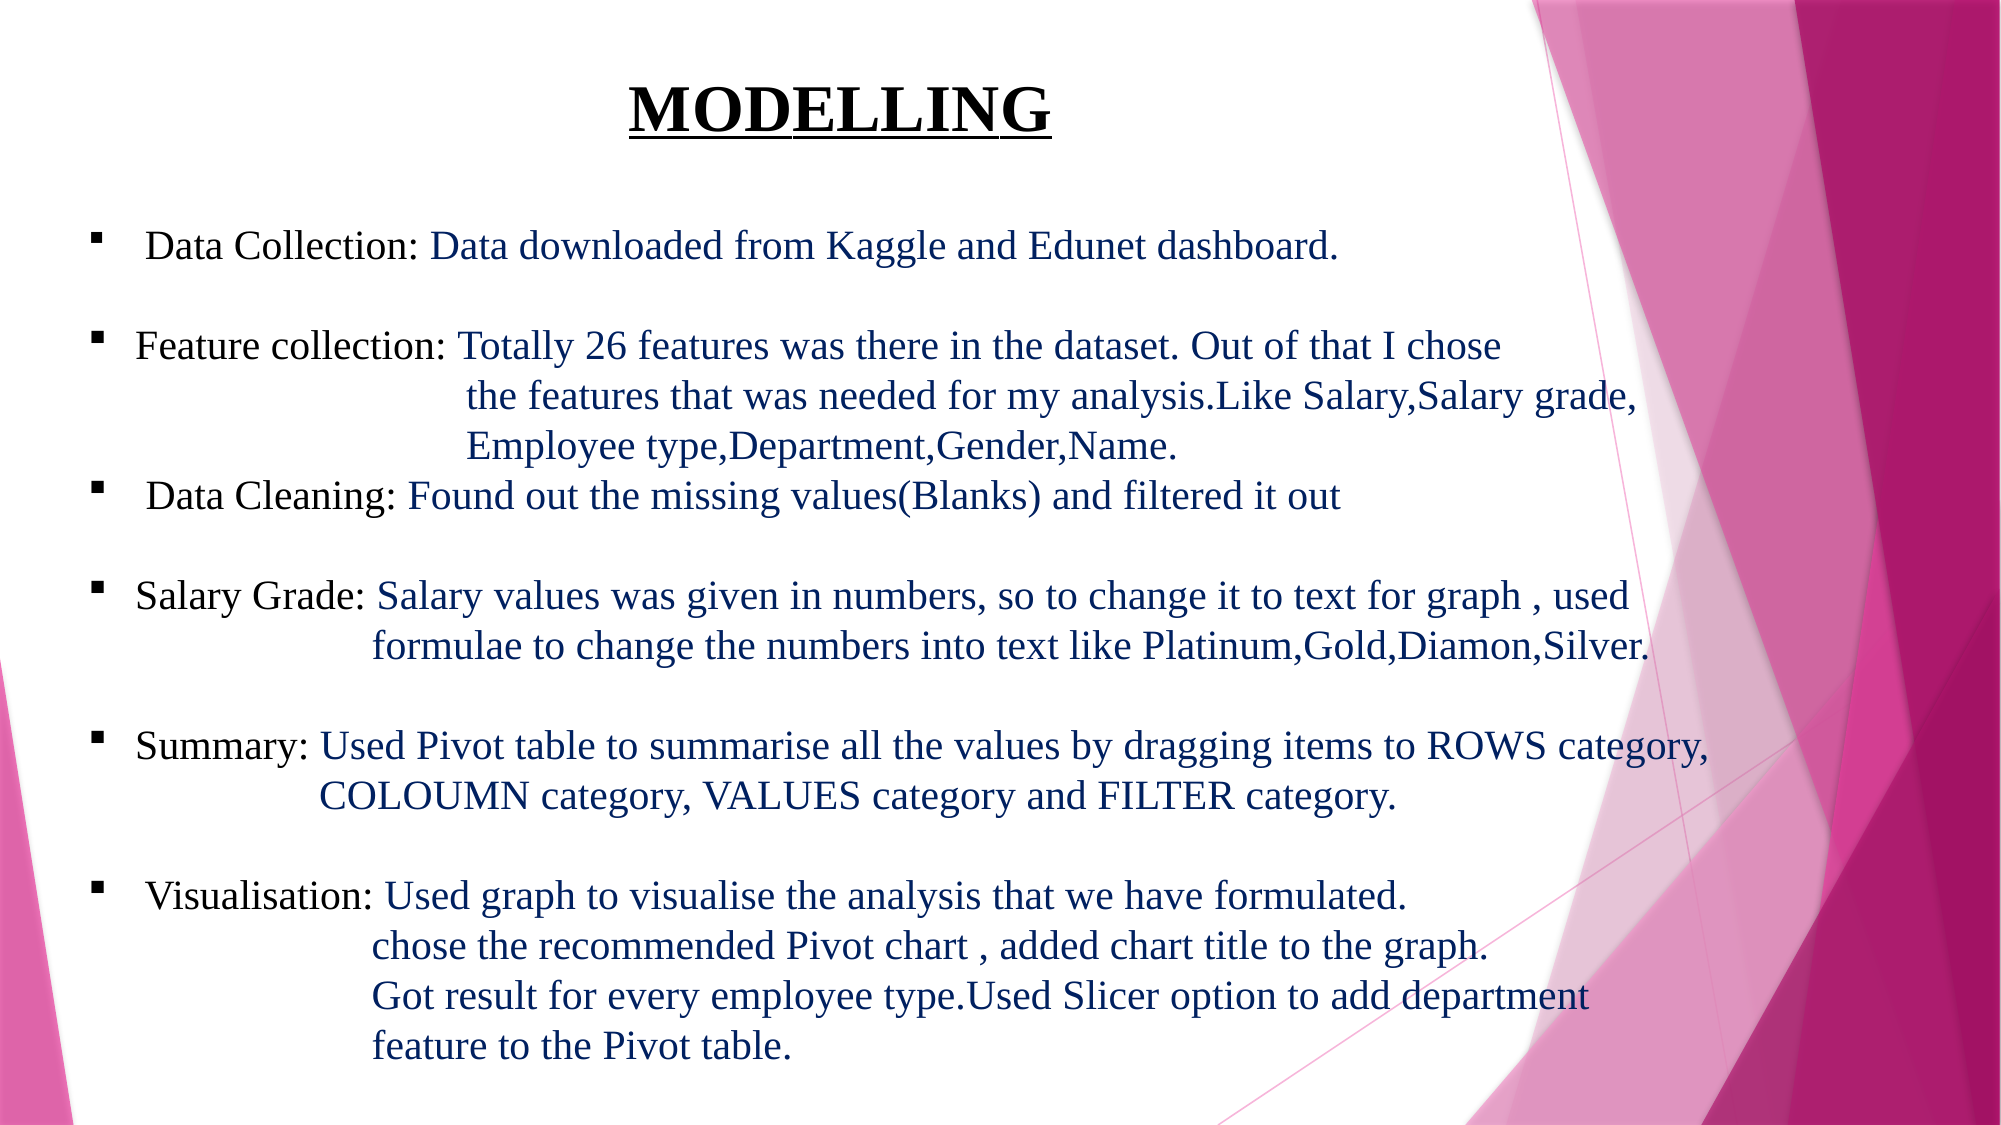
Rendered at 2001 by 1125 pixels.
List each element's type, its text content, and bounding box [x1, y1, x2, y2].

text_box MODELLING [611, 57, 1614, 153]
text_box Data Collection: Data downloaded from Kaggle and Edunet dashboard. Feature collection: Totally 26 features was there in the dataset. Out of that I chose the features that was needed for my analysis.Like Salary,Salary grade, Employee type,Department,Gender,Name. Data Cleaning: Found out the missing values(Blanks) and filtered it out Salary Grade: Salary values was given in numbers, so to change it to text for graph , used formulae to change the numbers into text like Platinum,Gold,Diamon,Silver. Summary: Used Pivot table to summarise all the values by dragging items to ROWS category, COLOUMN category, VALUES category and FILTER category. Visualisation: Used graph to visualise the analysis that we have formulated. chose the recommended Pivot chart , added chart title to the graph. Got result for every employee type.Used Slicer option to add department feature to the Pivot table. [73, 210, 1726, 1125]
